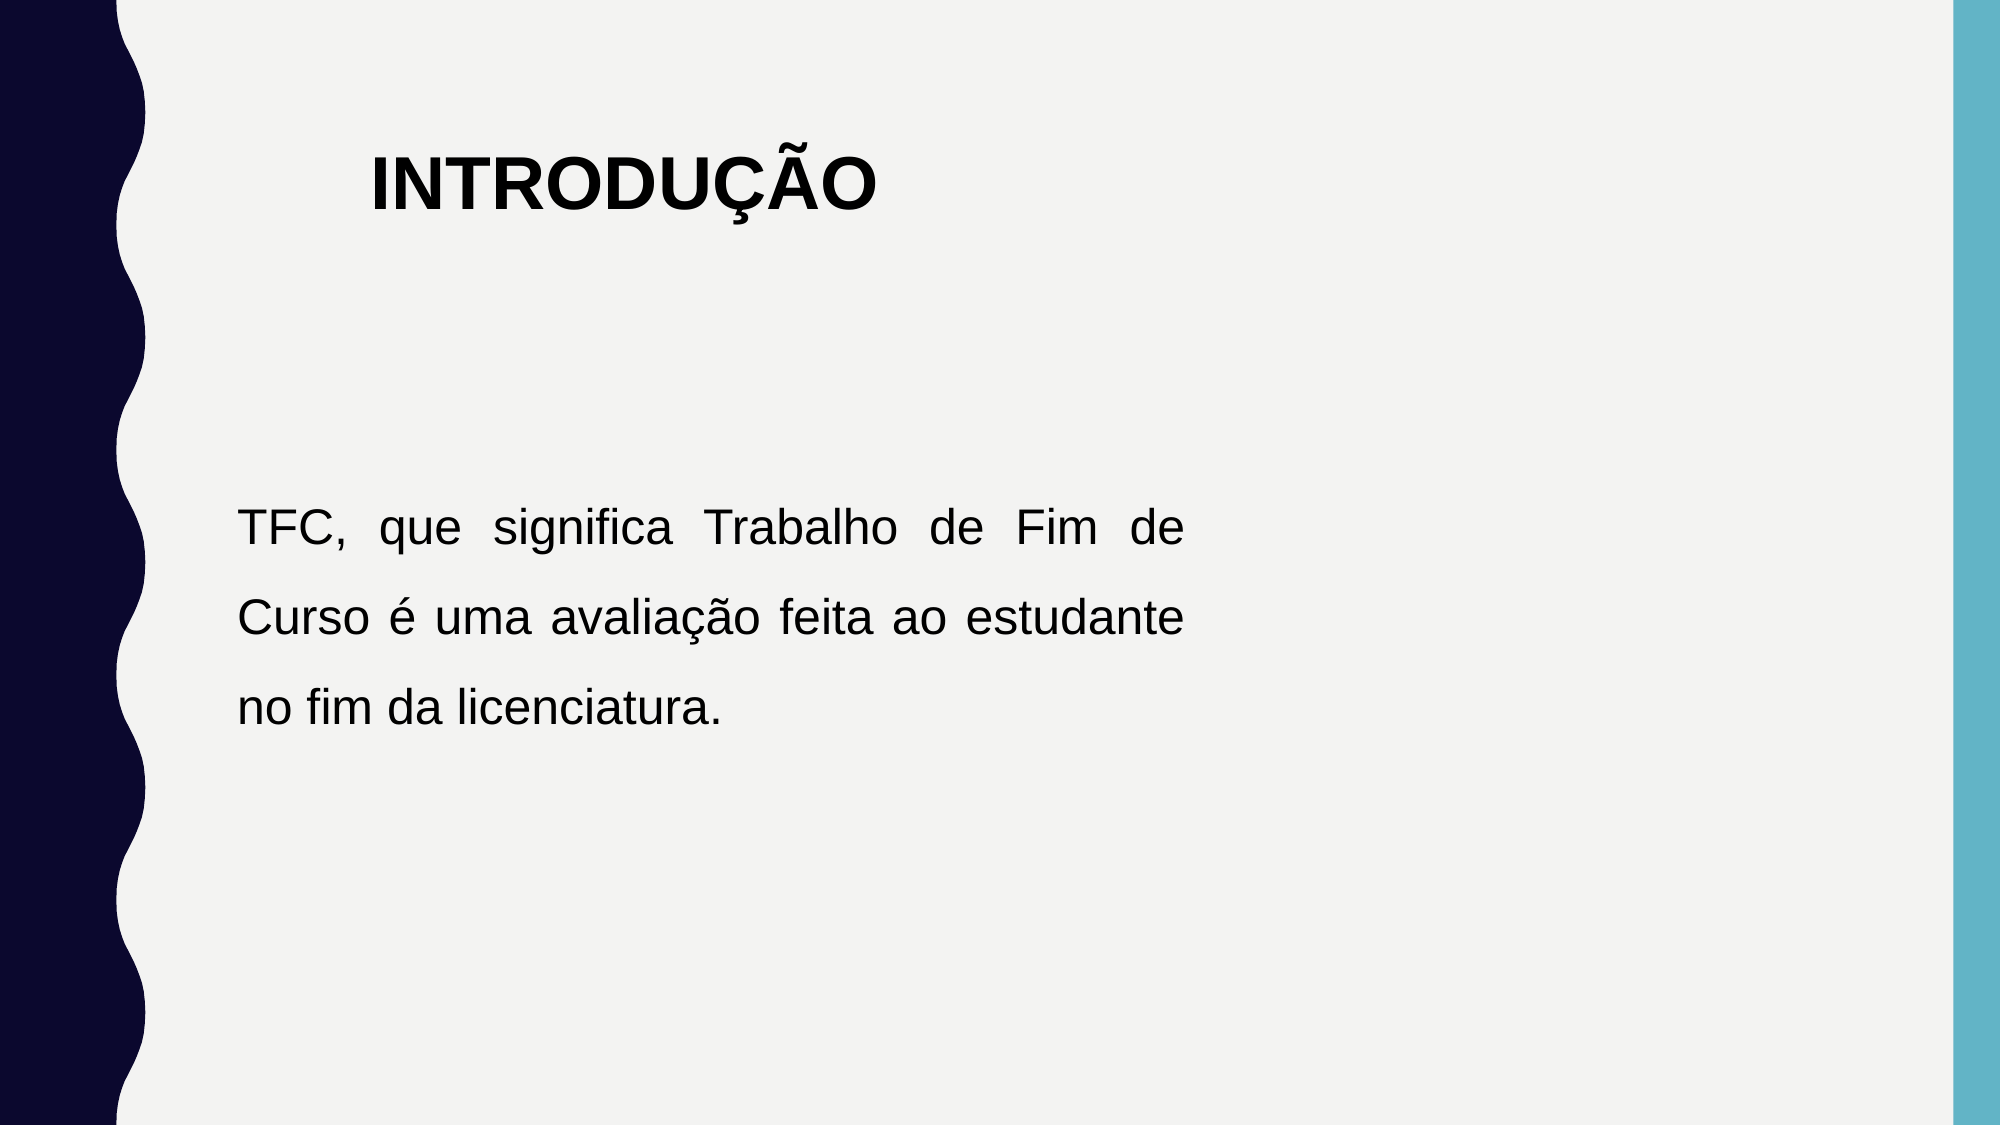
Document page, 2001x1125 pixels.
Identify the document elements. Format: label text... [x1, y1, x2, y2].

text_box INTRODUÇÃO [333, 127, 917, 233]
text_box TFC, que significa Trabalho de Fim de Curso é uma avaliação feita ao estudante no fim da licenciatura. [221, 456, 1201, 742]
